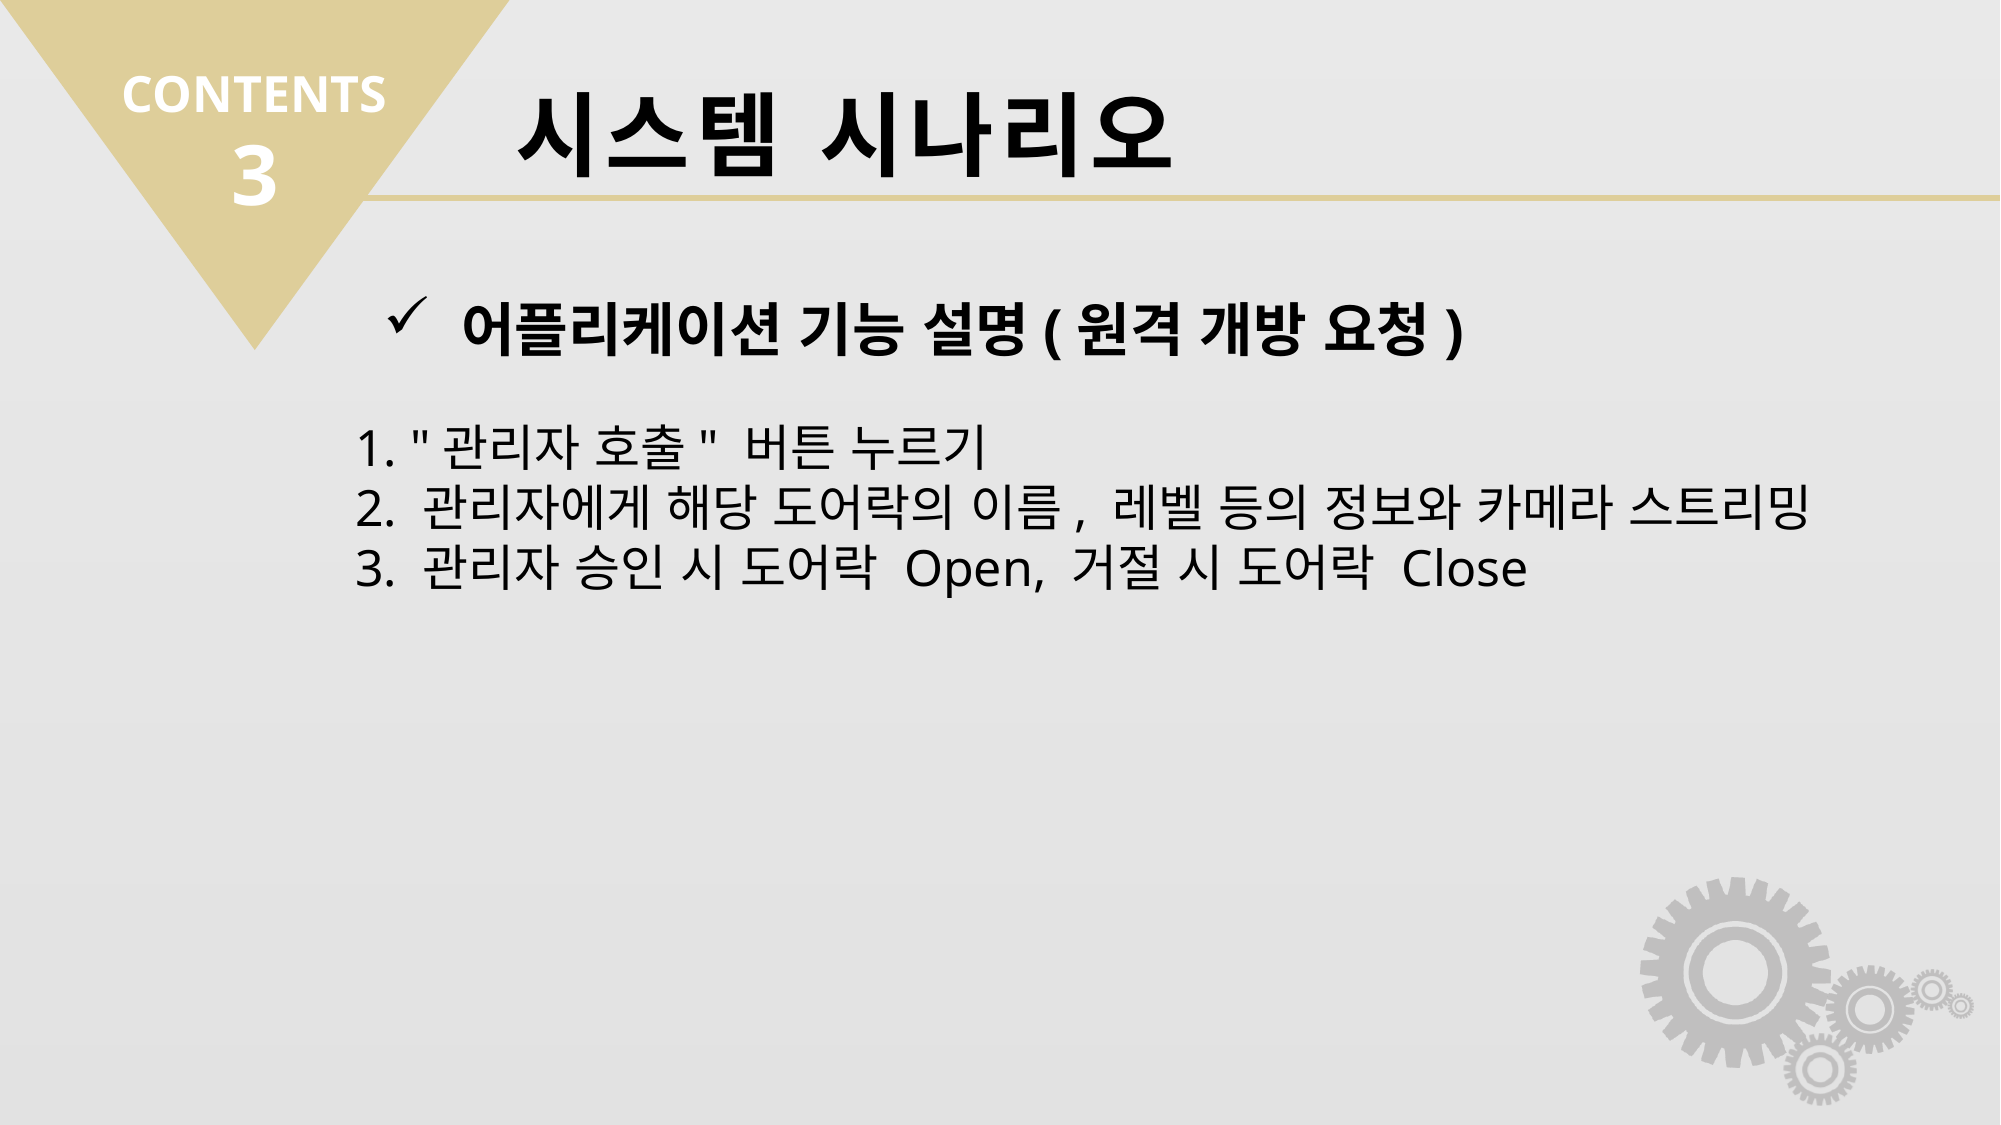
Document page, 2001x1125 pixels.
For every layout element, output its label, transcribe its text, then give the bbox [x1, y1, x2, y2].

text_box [1637, 876, 1974, 1106]
text_box 시스템 시나리오 [500, 70, 1192, 195]
text_box 1. "관리자 호출" 버튼 누르기 2. 관리자에게 해당 도어락의 이름, 레벨 등의 정보와 카메라 스트리밍 3. 관리자 승인 시 도어락 Open, 거절 시 도어락 Close [340, 409, 1877, 604]
text_box [166, 230, 344, 352]
text_box 어플리케이션 기능 설명(원격 개방 요청) [368, 285, 1479, 371]
text_box [0, 0, 511, 143]
text_box CONTENTS 3 [102, 54, 407, 230]
